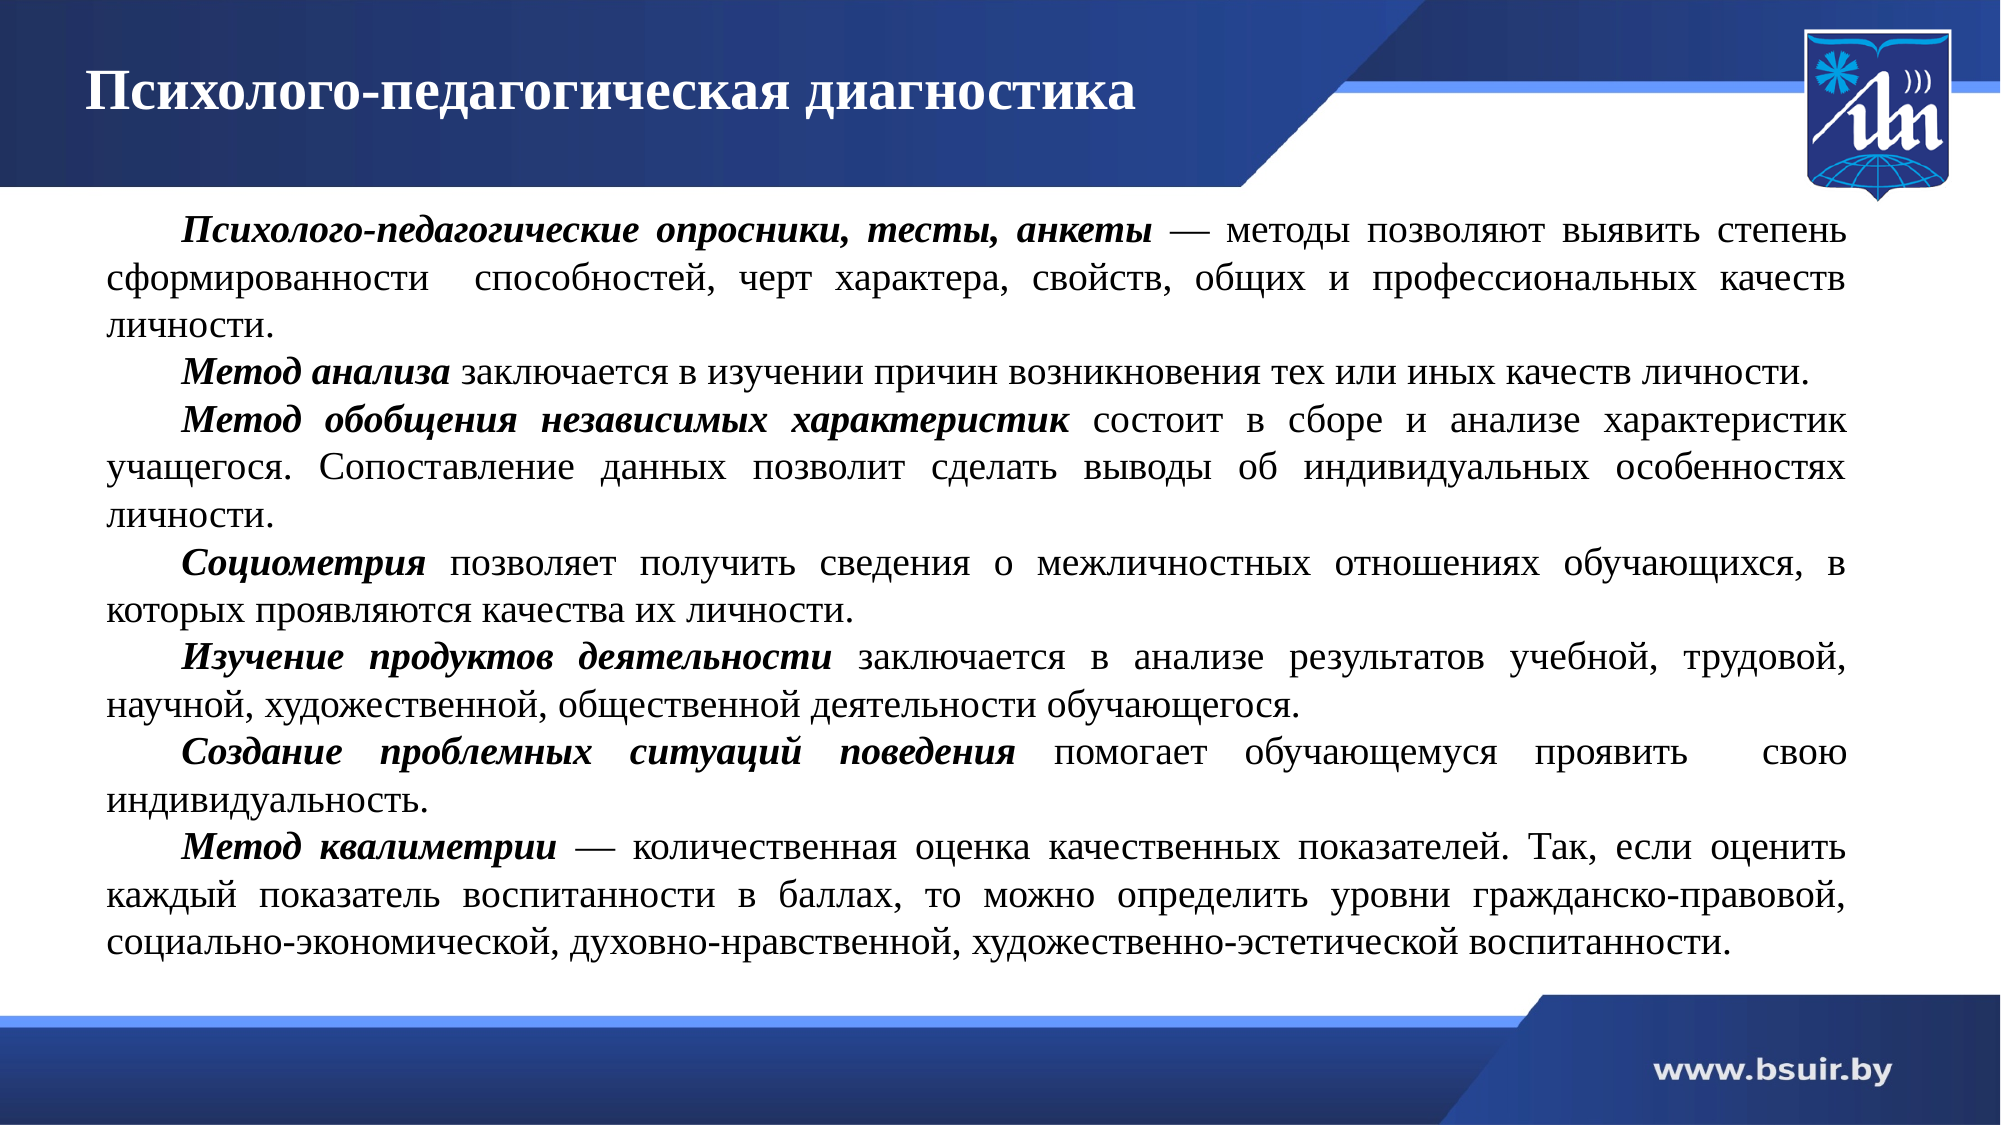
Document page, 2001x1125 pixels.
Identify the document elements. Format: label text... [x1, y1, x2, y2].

text_box Психолого-педагогические опросники, тесты, анкеты — методы позволяют выявить степень сформированности способностей, черт характера, свойств, общих и профессиональных качеств личности. Метод анализа заключается в изучении причин возникновения тех или иных качеств личности. Метод обобщения независимых характеристик состоит в сборе и анализе характеристик учащегося. Сопоставление данных позволит сделать выводы об индивидуальных особенностях личности. Социометрия позволяет получить сведения о межличностных отношениях обучающихся, в которых проявляются качества их личности. Изучение продуктов деятельности заключается в анализе результатов учебной, трудовой, научной, художественной, общественной деятельности обучающегося. Создание проблемных ситуаций поведения помогает обучающемуся проявить свою индивидуальность. Метод квалиметрии — количественная оценка качественных показателей. Так, если оценить каждый показатель воспитанности в баллах, то можно определить уровни гражданско-правовой, социально-экономической, духовно-нравственной, художественно-эстетической воспитанности. [91, 195, 1863, 971]
picture [0, 0, 2001, 1125]
text_box Психолого-педагогическая диагностика [70, 43, 1152, 129]
